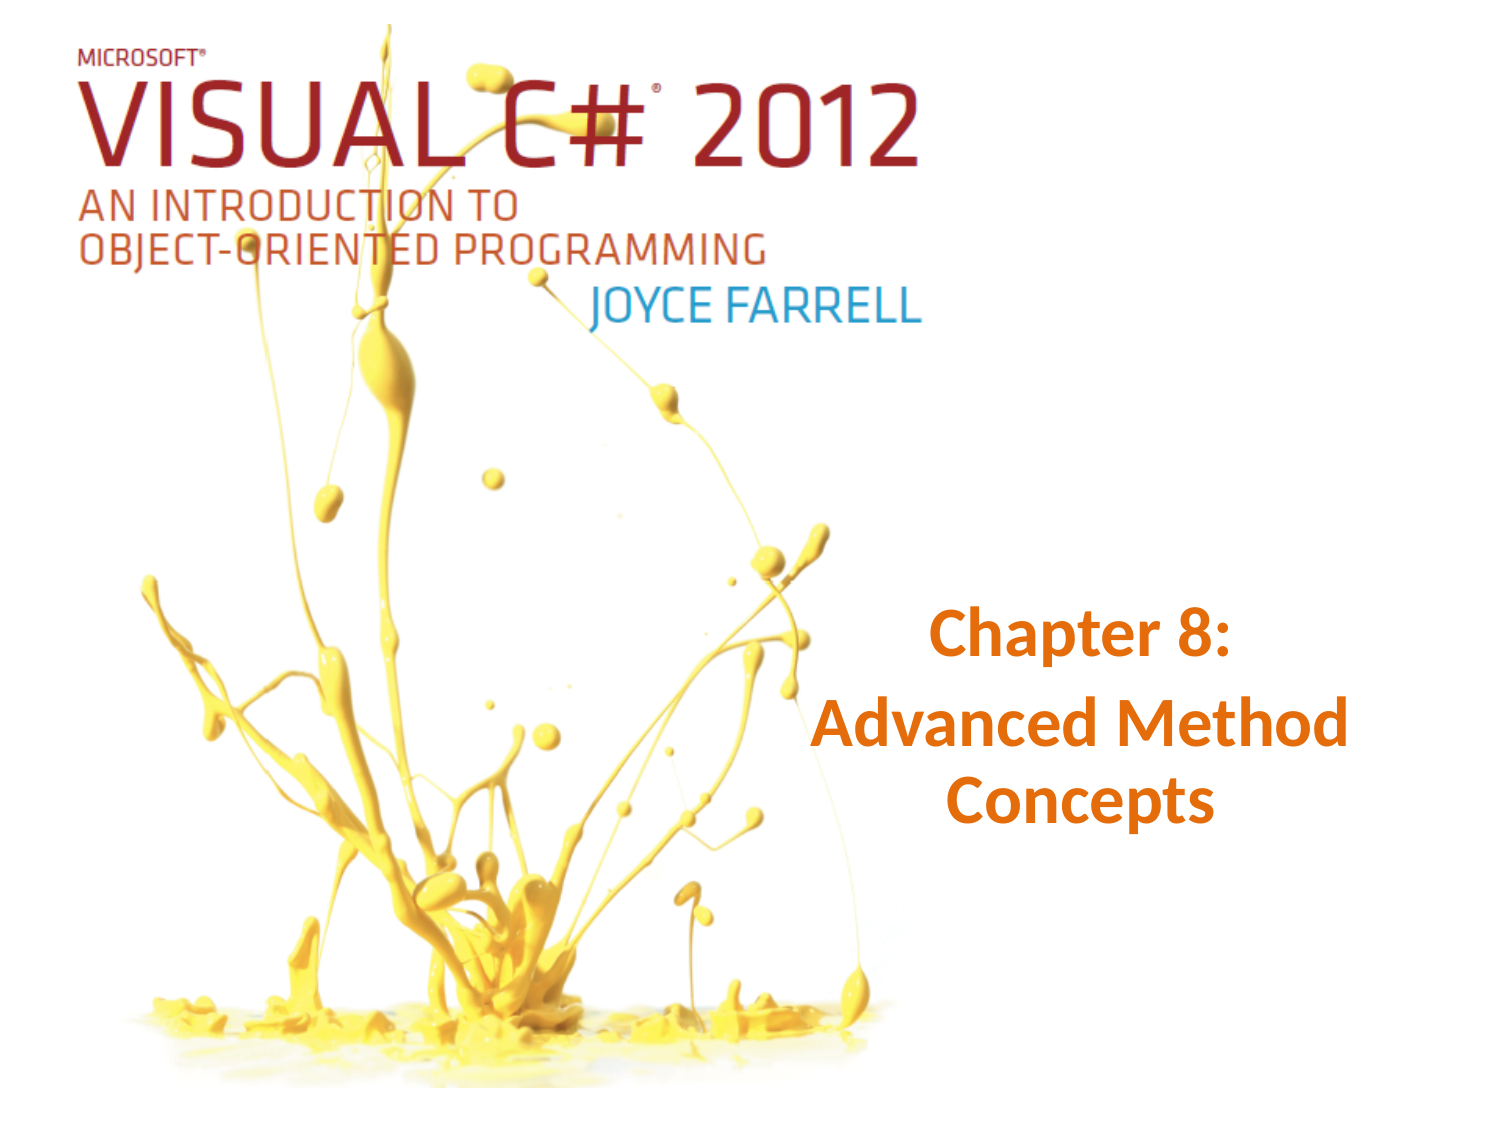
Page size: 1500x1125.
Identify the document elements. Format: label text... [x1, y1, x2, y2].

picture [62, 24, 938, 1088]
subtitle Chapter 8: Advanced Method Concepts [687, 587, 1476, 913]
